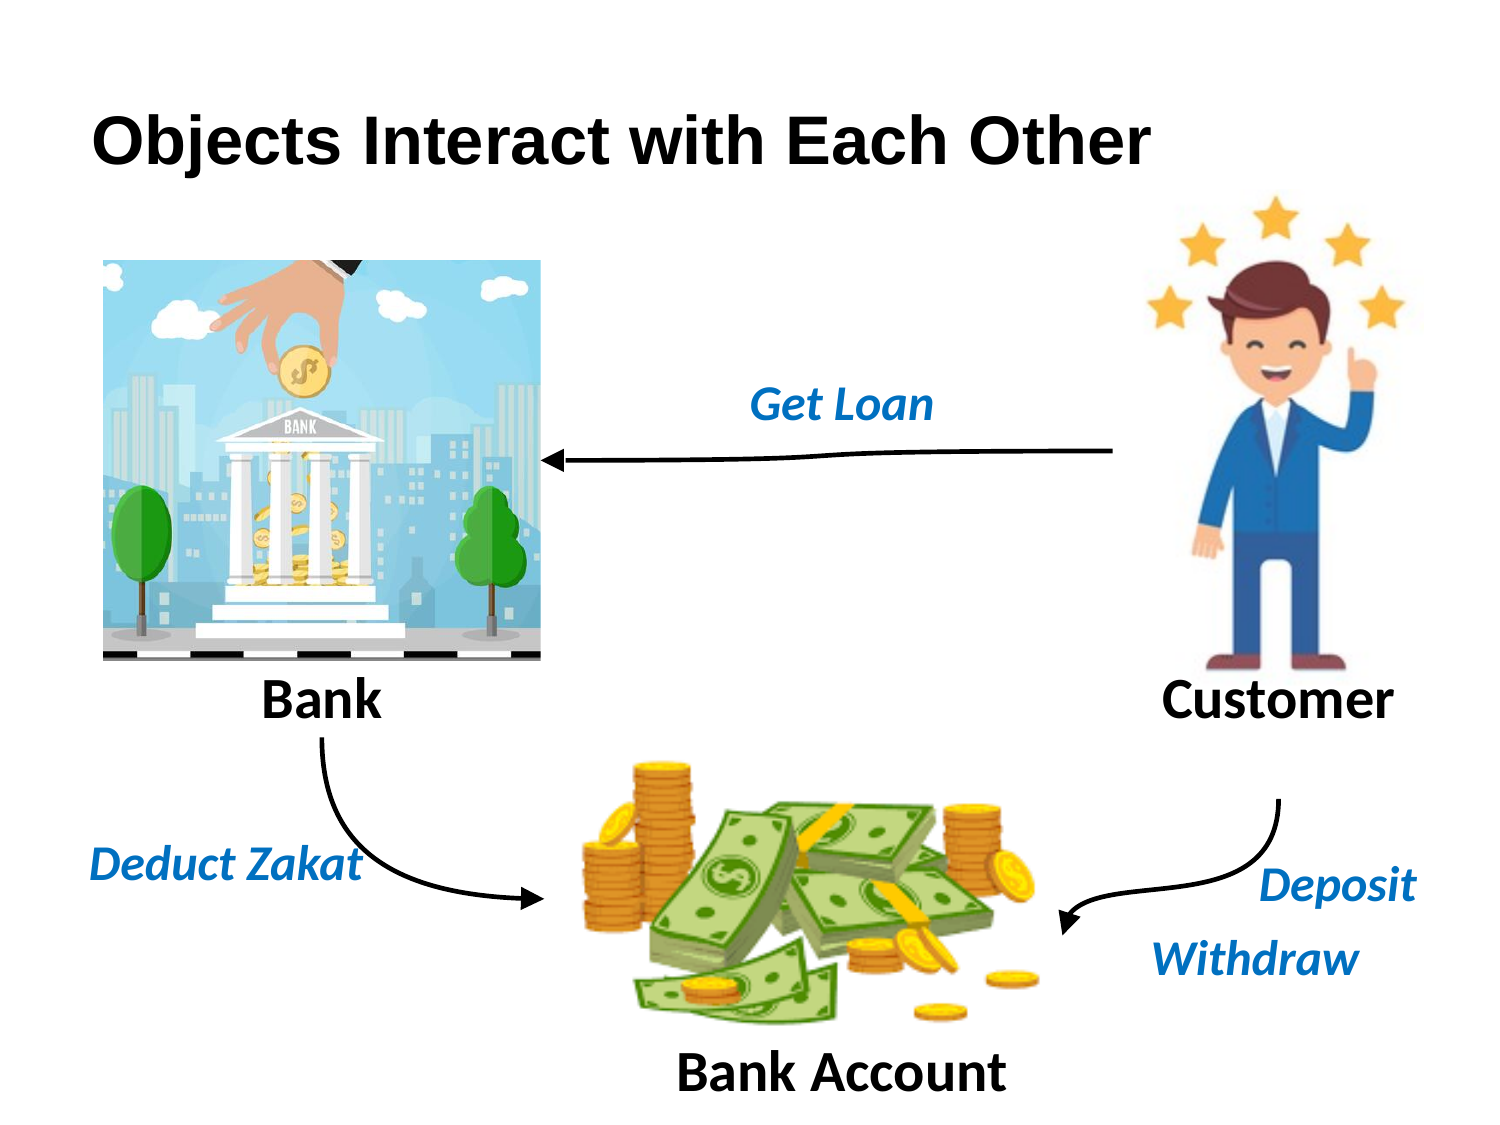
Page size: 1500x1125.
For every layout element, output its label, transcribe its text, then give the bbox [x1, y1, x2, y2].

text_box Deposit [1239, 851, 1500, 929]
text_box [540, 451, 1113, 461]
text_box Bank [109, 661, 535, 738]
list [544, 755, 1063, 1043]
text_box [352, 706, 514, 930]
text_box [1102, 759, 1239, 976]
picture [1133, 189, 1424, 686]
text_box Deduct Zakat [63, 829, 352, 907]
picture [103, 260, 541, 661]
title Objects Interact with Each Other [76, 33, 1370, 251]
text_box Get Loan [679, 369, 1005, 447]
text_box Customer [1066, 660, 1492, 799]
text_box Withdraw [1092, 924, 1418, 1002]
text_box Bank Account [629, 1043, 1055, 1125]
